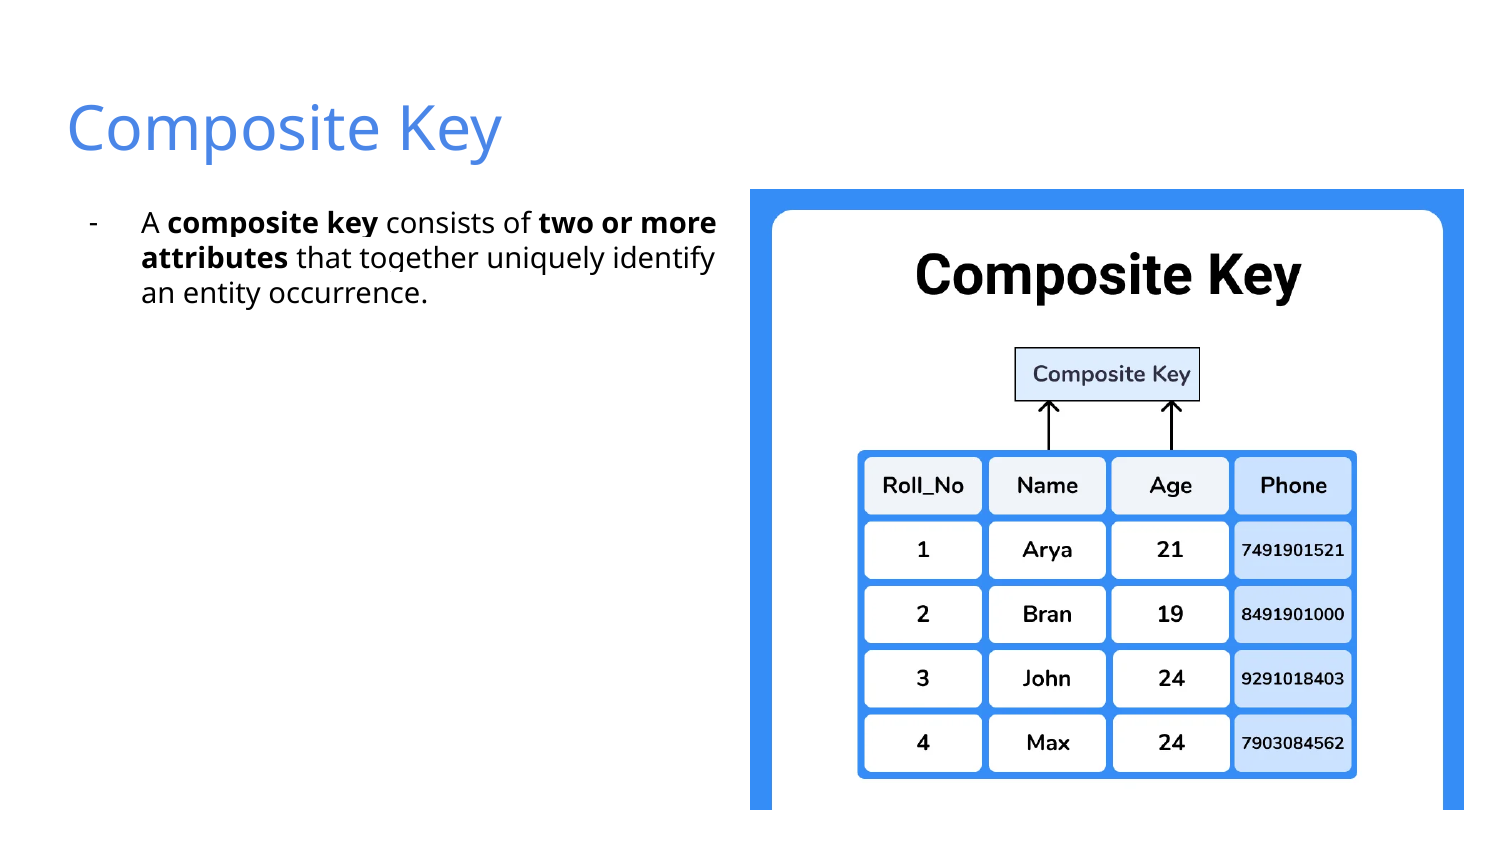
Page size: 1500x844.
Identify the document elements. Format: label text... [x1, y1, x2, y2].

title Composite Key [51, 72, 1449, 167]
list A composite key consists of two or more attributes that together uniquely identify an entity occurrence. [51, 189, 738, 750]
picture [749, 188, 1465, 810]
